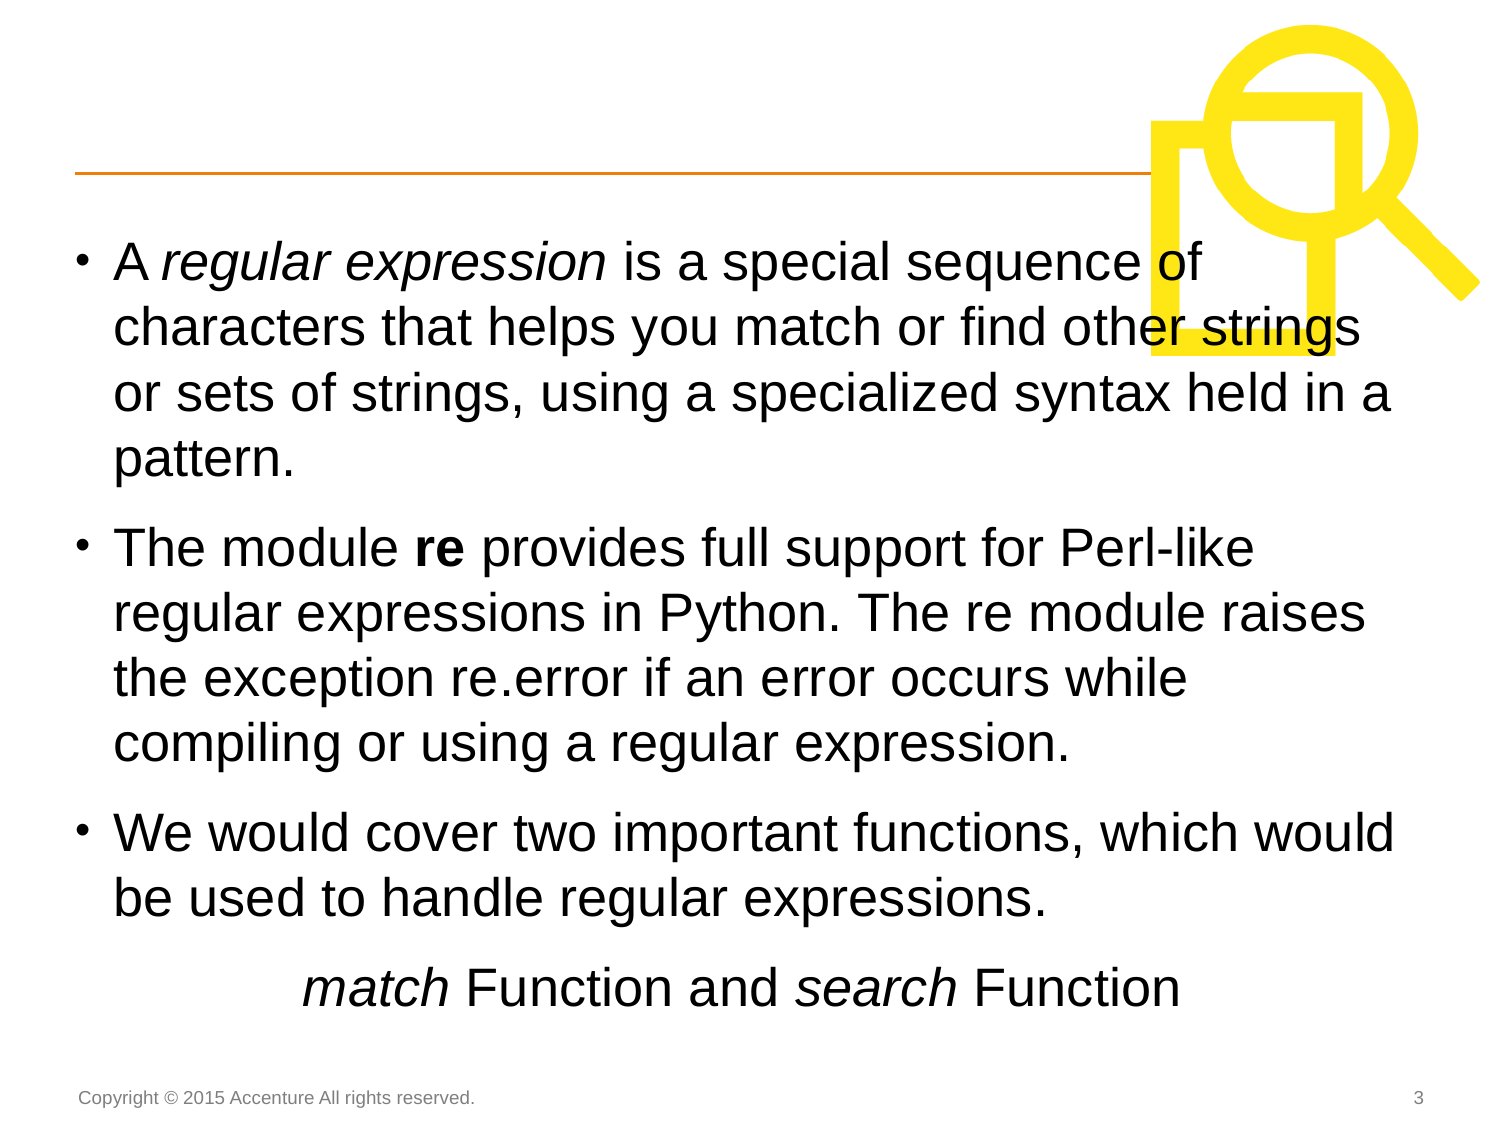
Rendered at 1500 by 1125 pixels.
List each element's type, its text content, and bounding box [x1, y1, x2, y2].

picture [1151, 25, 1480, 356]
list A regular expression is a special sequence of characters that helps you match or find other strings or sets of strings, using a specialized syntax held in a pattern. The module re provides full support for Perl-like regular expressions in Python. The re module raises the exception re.error if an error occurs while compiling or using a regular expression. We would cover two important functions, which would be used to handle regular expressions. match Function and search Function [75, 226, 1425, 1053]
